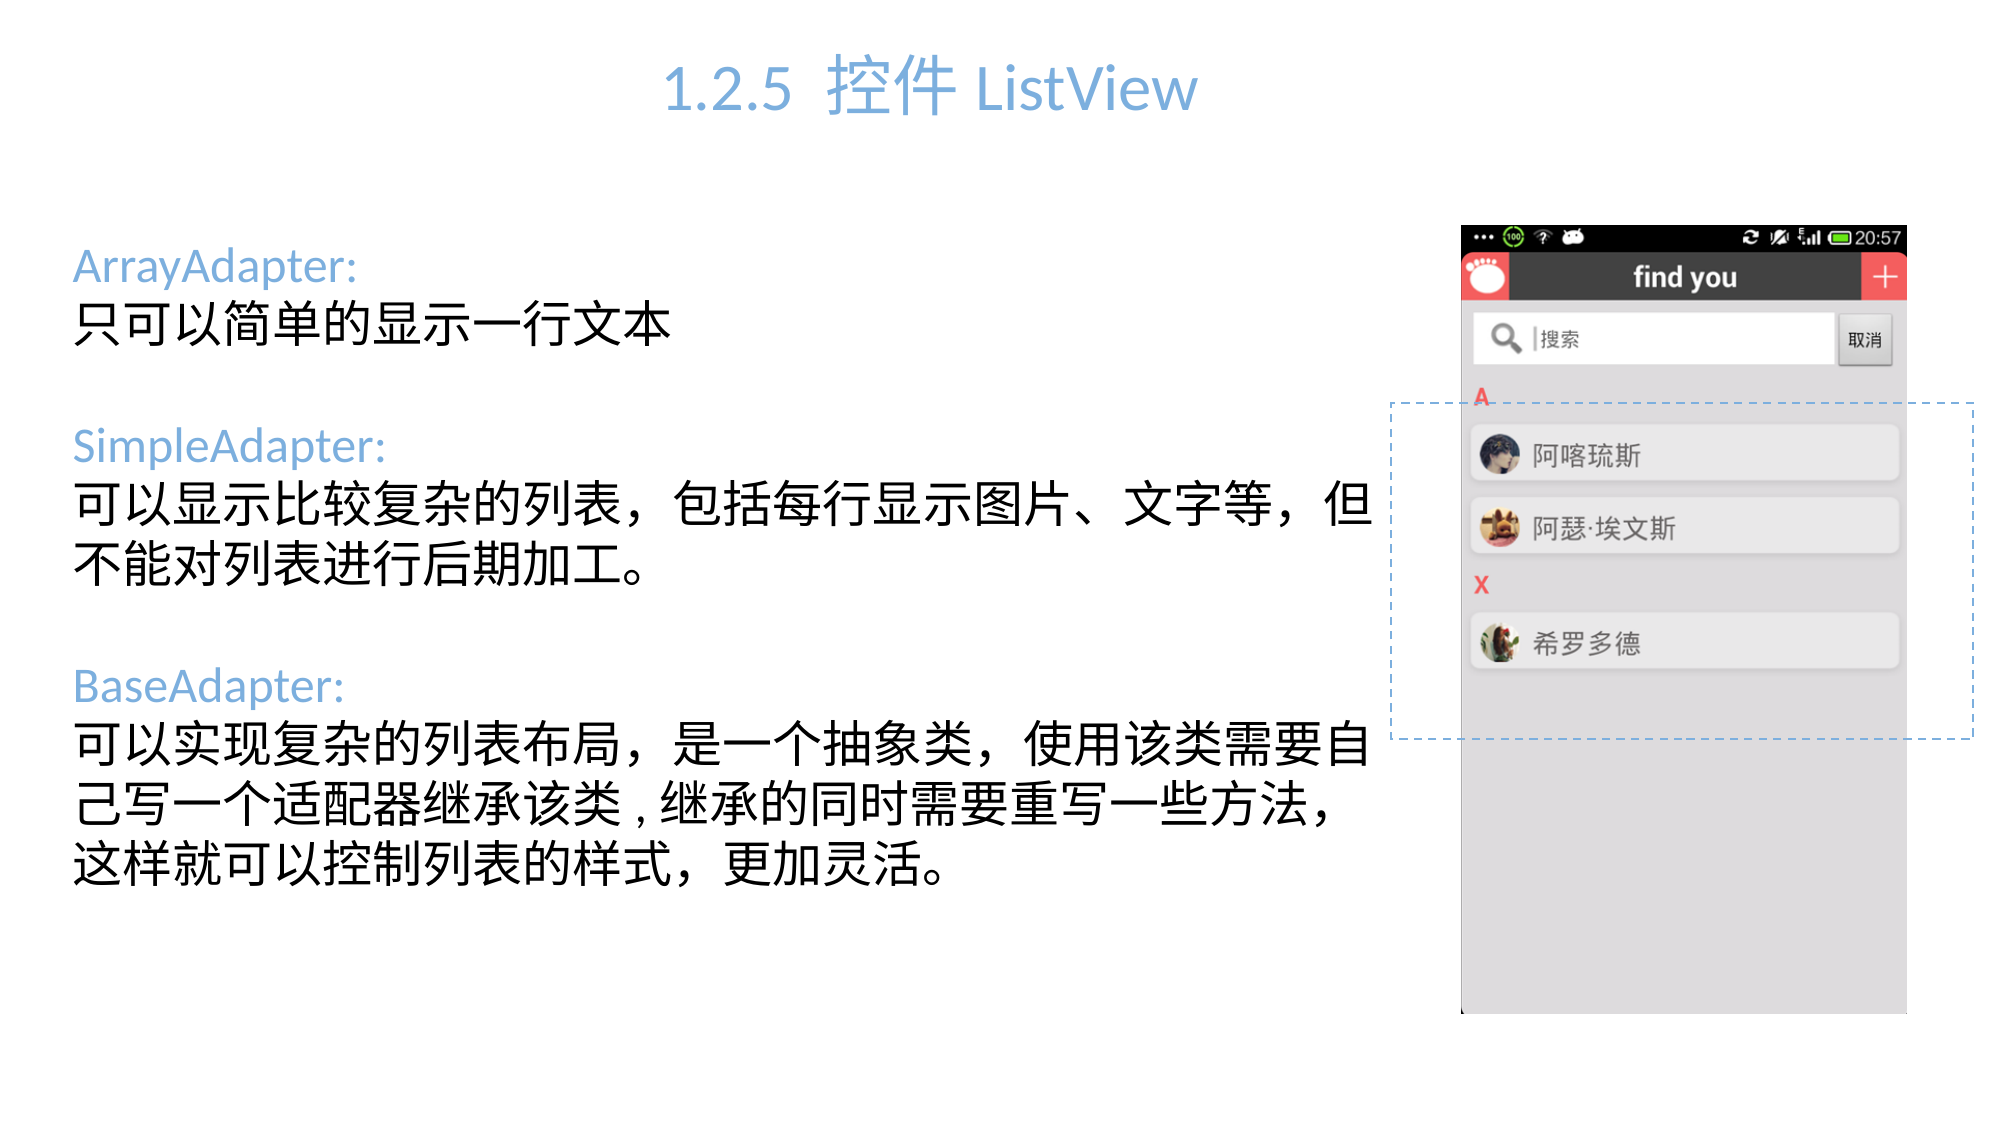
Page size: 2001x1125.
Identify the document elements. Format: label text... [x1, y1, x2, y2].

text_box [1907, 402, 1974, 740]
text_box [1390, 402, 1461, 740]
picture [1461, 225, 1907, 1014]
text_box ArrayAdapter: 只可以简单的显示一行文本 SimpleAdapter: 可以显示比较复杂的列表，包括每行显示图片、文字等，但不能对列表进行后期加工。 BaseAdapter: 可以实现复杂的列表布局，是一个抽象类，使用该类需要自己写一个适配器继承该类,继承的同时需要重写一些方法，这样就可以控制列表的样式，更加灵活。 [57, 225, 1392, 946]
text_box 1.2.5 控件ListView [645, 36, 1215, 131]
